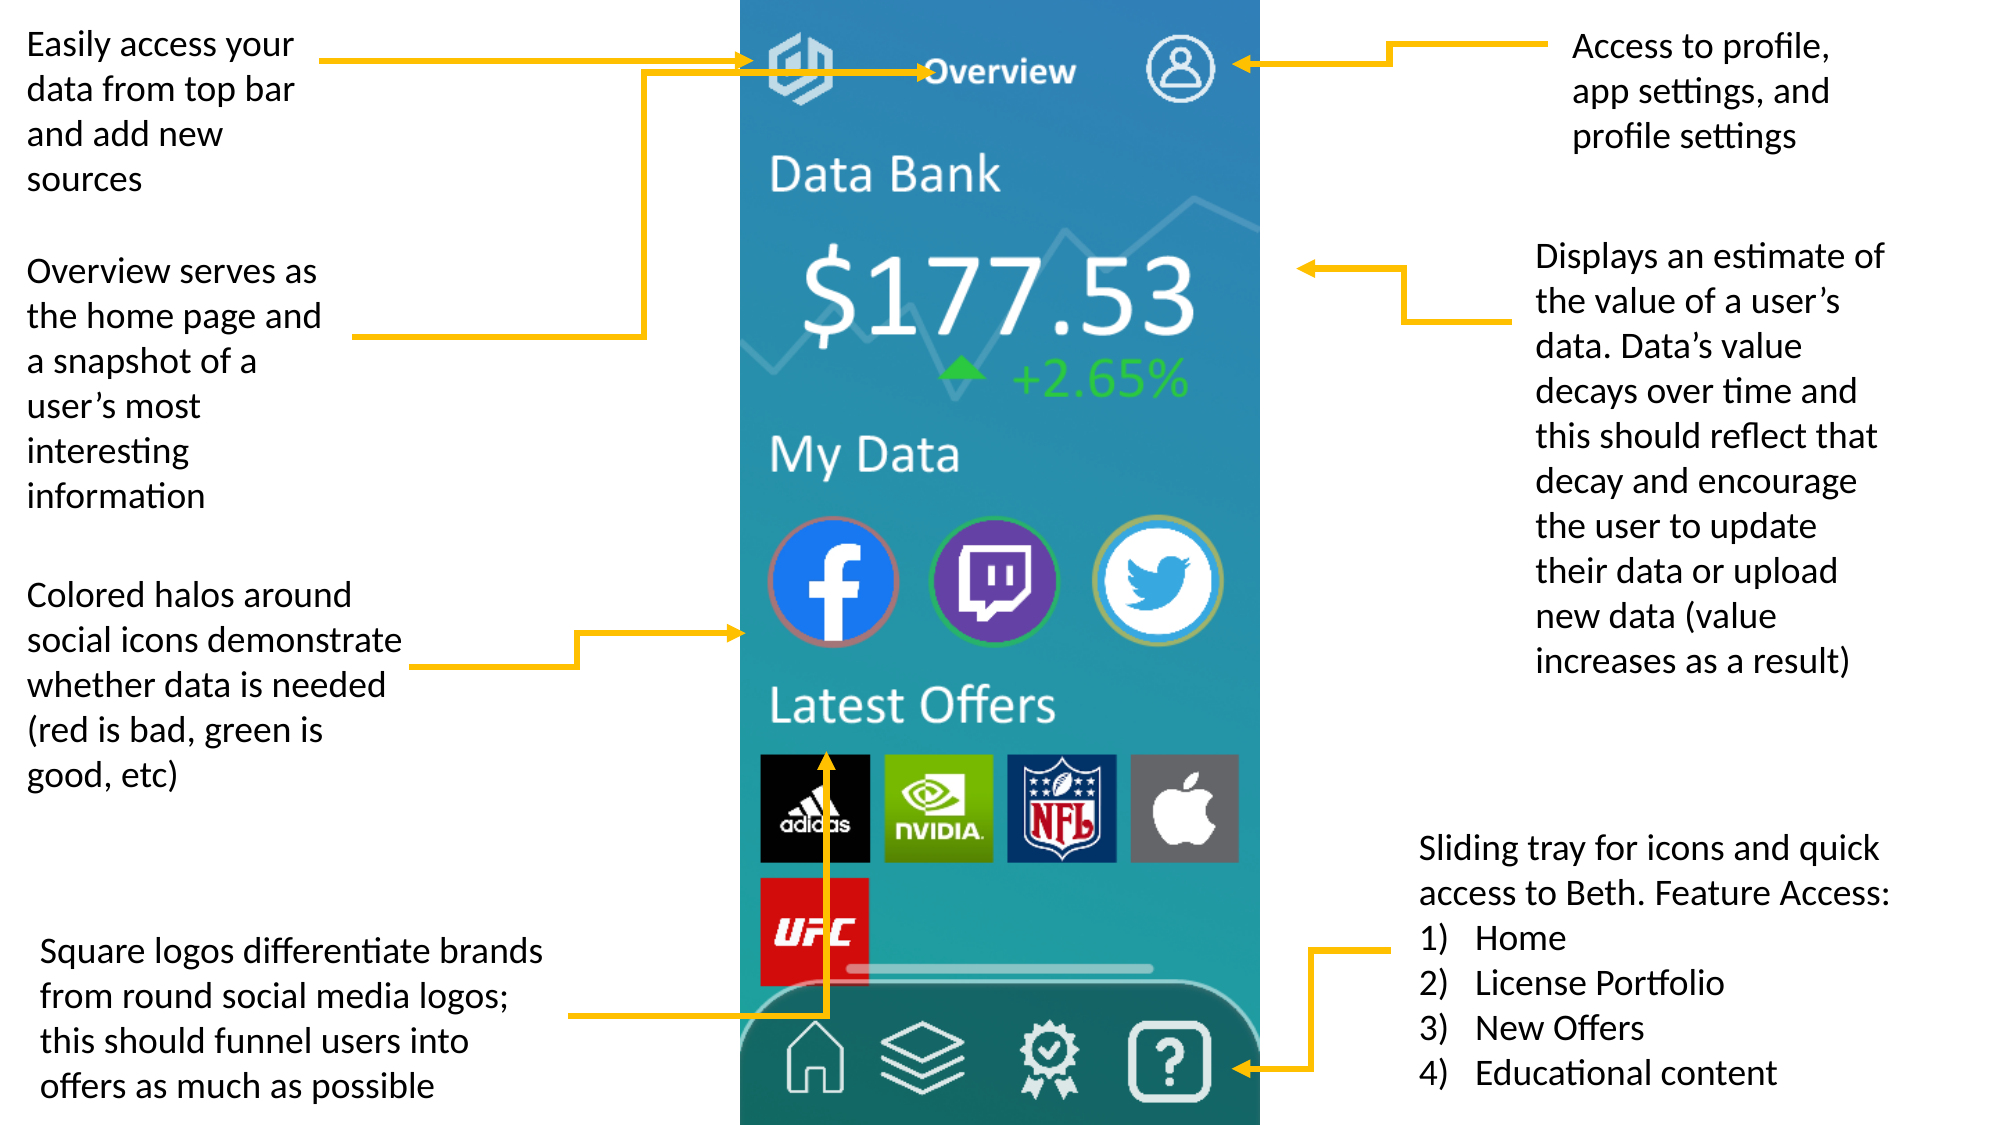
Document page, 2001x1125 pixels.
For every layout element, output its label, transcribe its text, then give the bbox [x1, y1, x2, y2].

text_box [1231, 950, 1391, 1069]
text_box Displays an estimate of the value of a user’s data. Data’s value decays over time and this should reflect that decay and encourage the user to update their data or upload new data (value increases as a result) [1520, 223, 1903, 689]
picture [740, 0, 1260, 1125]
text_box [1296, 268, 1513, 323]
text_box Square logos differentiate brands from round social media logos; this should funnel users into offers as much as possible [25, 918, 569, 1114]
text_box Colored halos around social icons demonstrate whether data is needed (red is bad, green is good, etc) [12, 562, 425, 803]
text_box Sliding tray for icons and quick access to Beth. Feature Access: Home License Portfolio New Offers Educational content [1404, 815, 1948, 1125]
text_box Access to profile, app settings, and profile settings [1557, 13, 1903, 164]
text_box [408, 633, 746, 667]
text_box Easily access your data from top bar and add new sources [11, 11, 358, 207]
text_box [568, 751, 827, 1018]
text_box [1231, 43, 1548, 65]
text_box Overview serves as the home page and a snapshot of a user’s most interesting information [11, 238, 358, 524]
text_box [352, 72, 937, 337]
